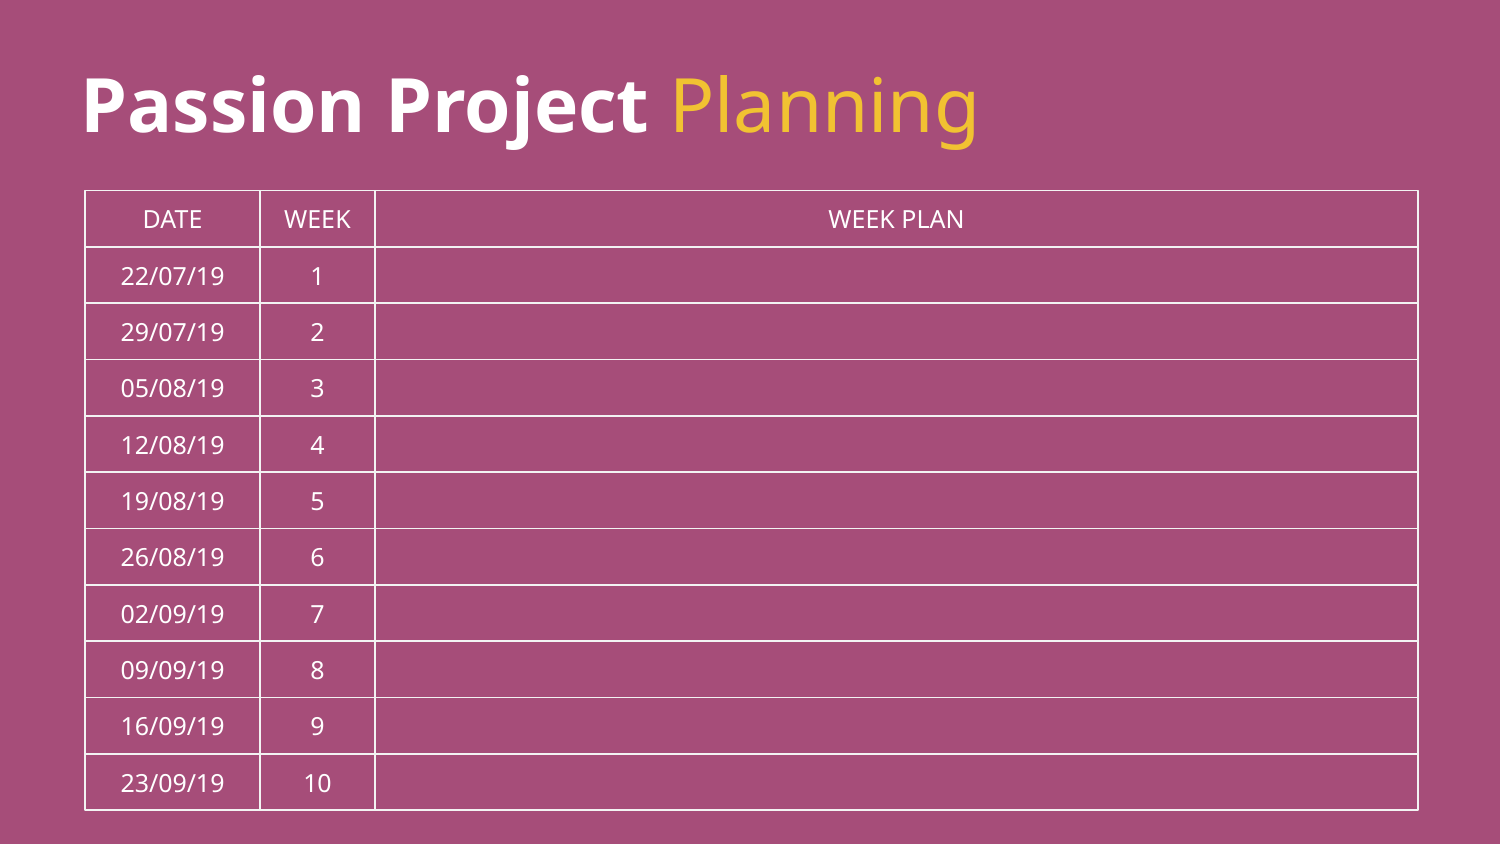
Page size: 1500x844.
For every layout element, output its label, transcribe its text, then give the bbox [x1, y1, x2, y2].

text_box 10 [261, 753, 374, 811]
text_box 19/08/19 [85, 472, 261, 528]
text_box 1 [261, 246, 374, 303]
text_box 8 [261, 641, 374, 697]
text_box 05/08/19 [85, 359, 261, 415]
text_box [374, 303, 1419, 359]
text_box 6 [261, 528, 374, 584]
text_box 26/08/19 [85, 528, 261, 584]
text_box 02/09/19 [85, 584, 261, 641]
text_box 7 [261, 584, 374, 641]
text_box [374, 641, 1419, 697]
text_box Passion Project Planning [65, 42, 1143, 158]
text_box 22/07/19 [85, 246, 261, 303]
text_box 12/08/19 [85, 415, 261, 472]
text_box DATE [85, 190, 261, 246]
text_box 2 [261, 303, 374, 359]
text_box [374, 528, 1419, 584]
text_box [374, 697, 1419, 753]
text_box [374, 359, 1419, 415]
text_box [374, 415, 1419, 472]
text_box [374, 472, 1419, 528]
text_box 9 [261, 697, 374, 753]
text_box 5 [261, 472, 374, 528]
text_box 09/09/19 [85, 641, 261, 697]
text_box [374, 246, 1419, 303]
text_box 29/07/19 [85, 303, 261, 359]
text_box [374, 753, 1419, 811]
text_box 23/09/19 [85, 753, 261, 811]
text_box [374, 584, 1419, 641]
text_box 16/09/19 [85, 697, 261, 753]
text_box 3 [261, 359, 374, 415]
text_box WEEK PLAN [374, 190, 1419, 246]
text_box WEEK [261, 190, 374, 246]
text_box 4 [261, 415, 374, 472]
